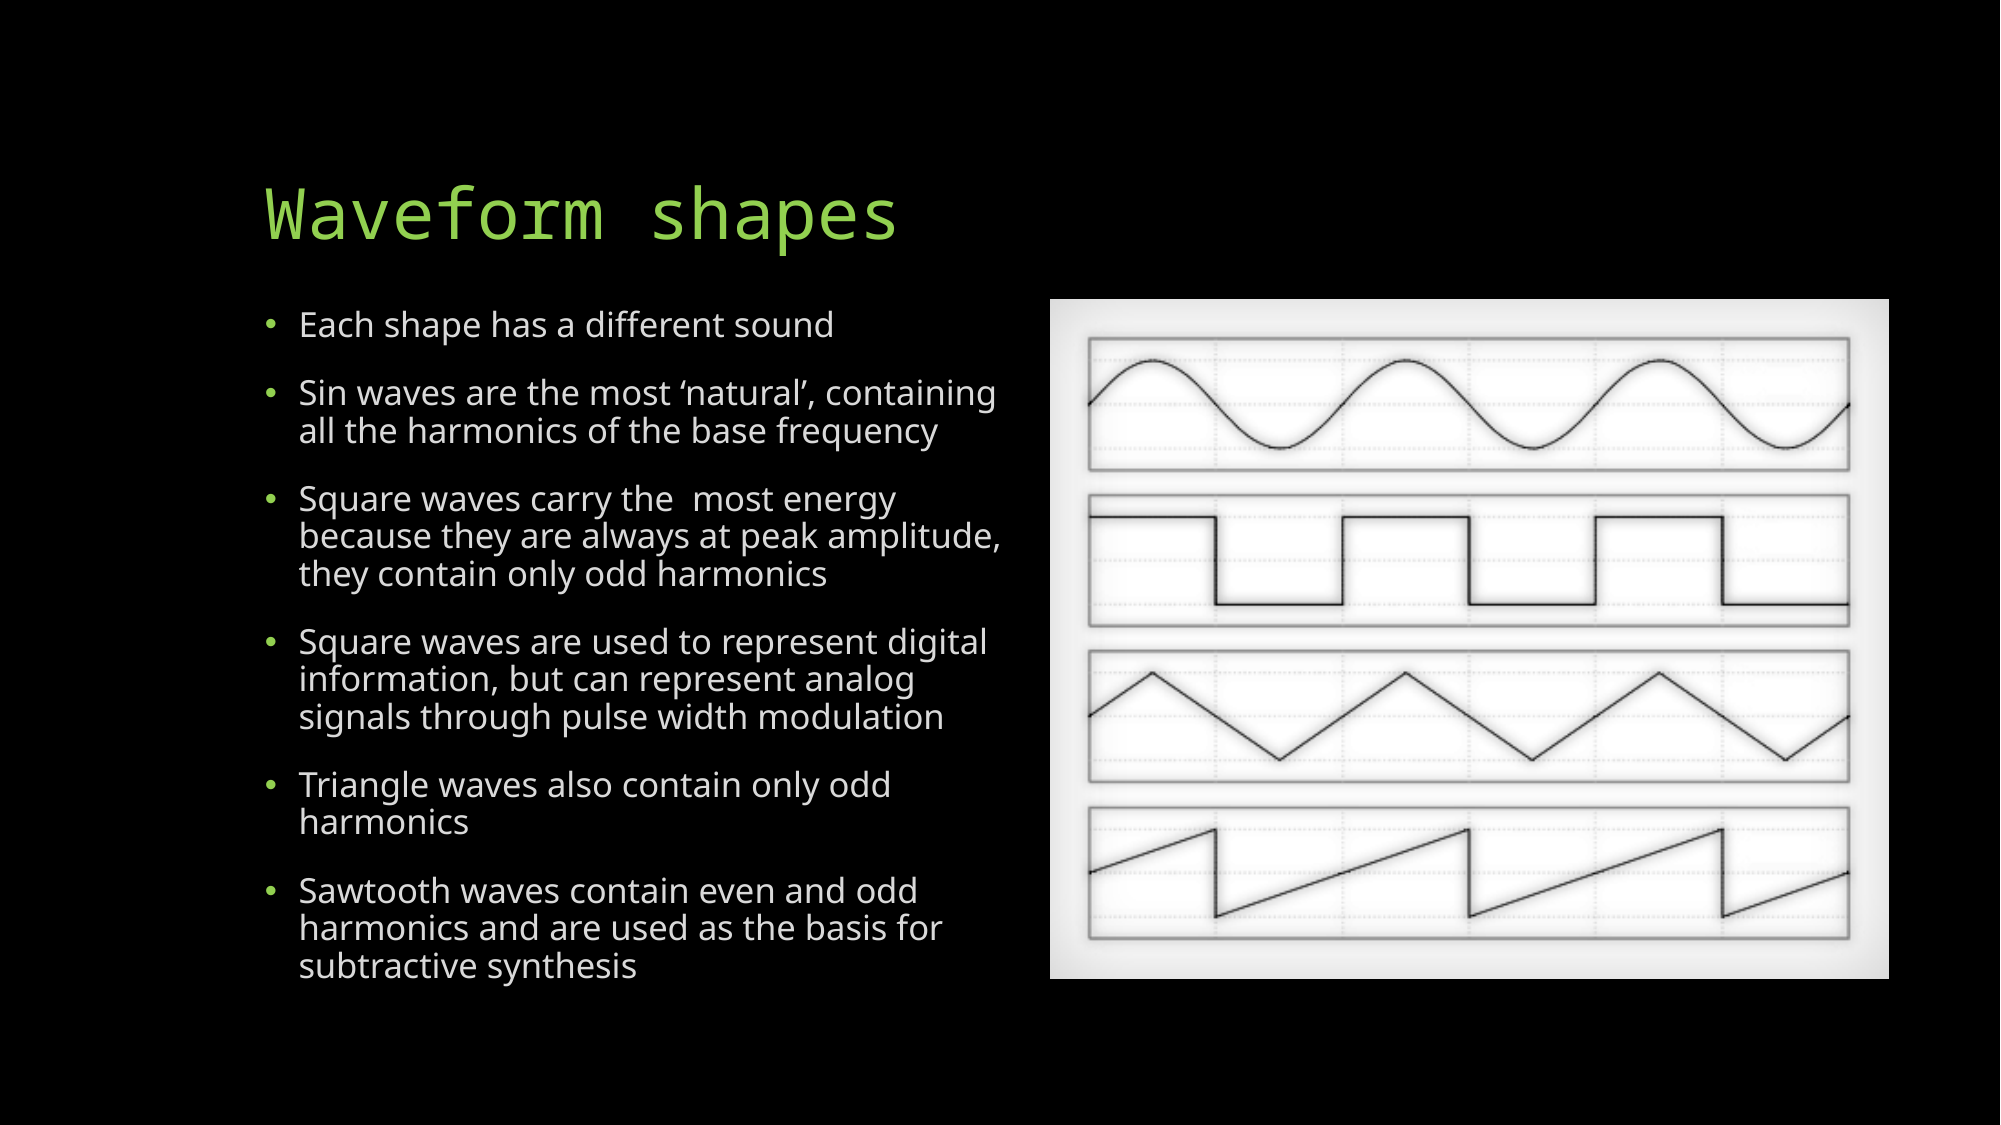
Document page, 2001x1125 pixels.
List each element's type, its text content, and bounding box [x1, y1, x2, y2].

picture [1049, 299, 1889, 979]
title Waveform shapes [249, 75, 1750, 263]
list Each shape has a different sound Sin waves are the most ‘natural’, containing all the harmonics of the base frequency Square waves carry the most energy because they are always at peak amplitude, they contain only odd harmonics Square waves are used to represent digital information, but can represent analog signals through pulse width modulation Triangle waves also contain only odd harmonics Sawtooth waves contain even and odd harmonics and are used as the basis for subtractive synthesis [249, 299, 1050, 1000]
